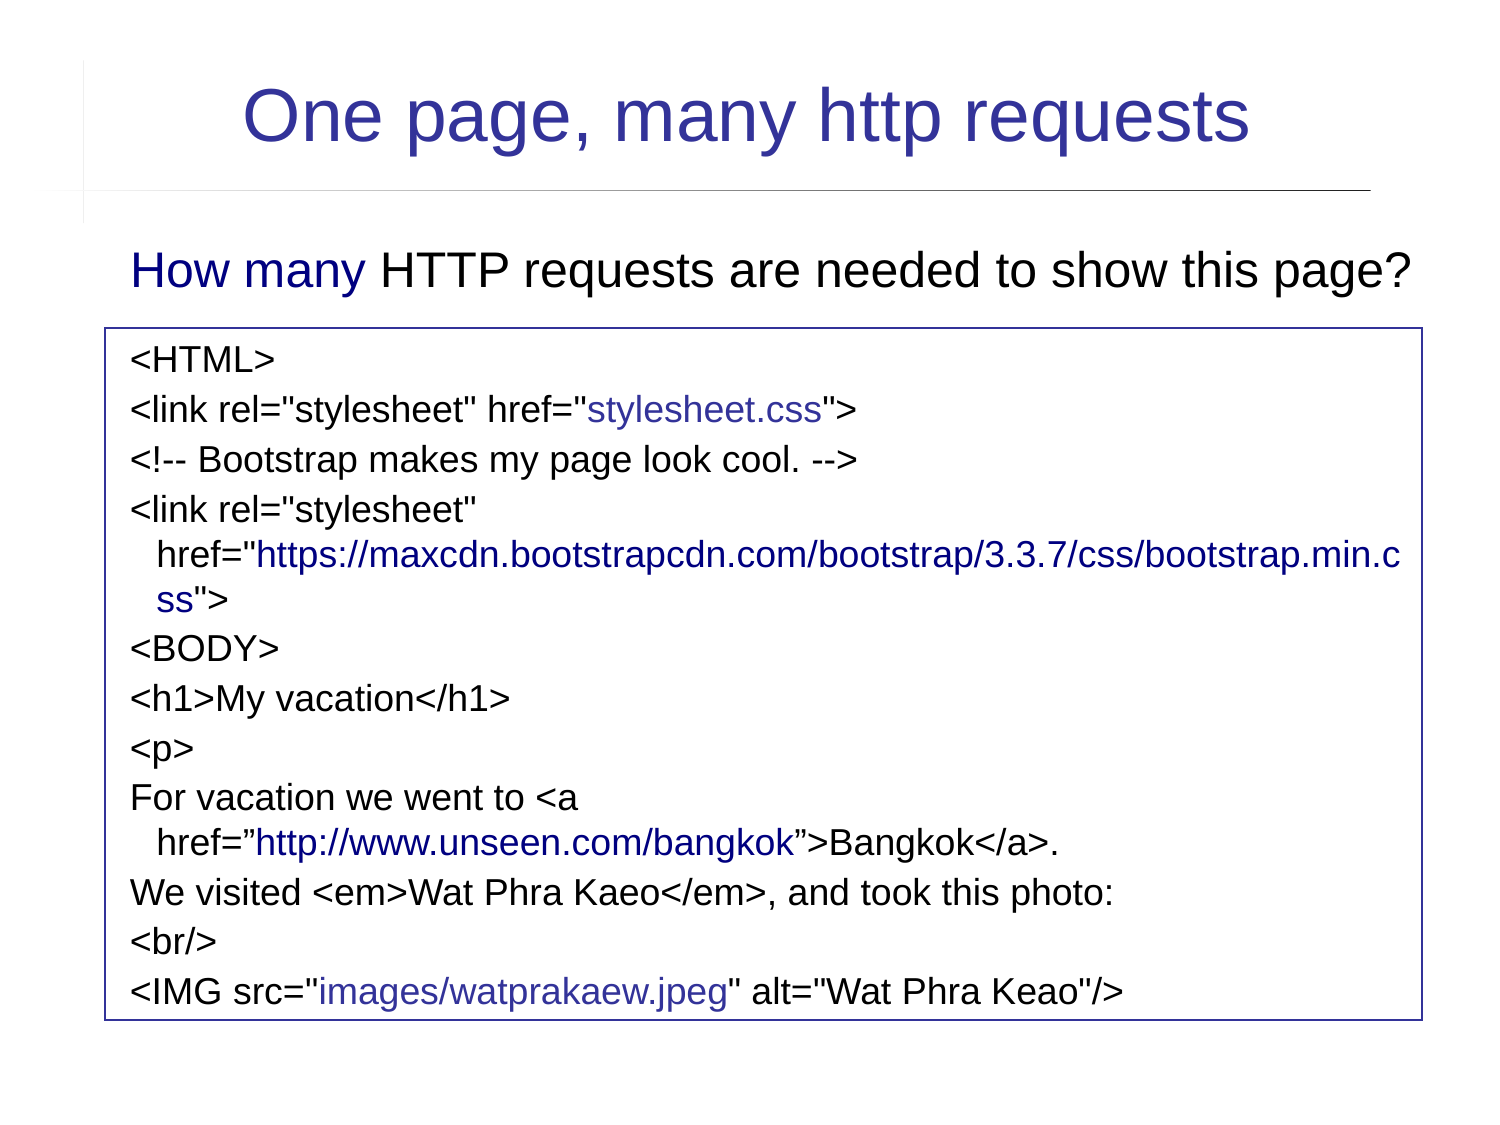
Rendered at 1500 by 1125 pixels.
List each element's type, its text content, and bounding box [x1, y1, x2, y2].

text_box One page, many http requests [100, 42, 1395, 180]
text_box How many HTTP requests are needed to show this page? [110, 229, 1455, 330]
text_box <HTML> <link rel="stylesheet" href="stylesheet.css"> <!-- Bootstrap makes my page look cool. --> <link rel="stylesheet" href="https://maxcdn.bootstrapcdn.com/bootstrap/3.3.7/css/bootstrap.min.css"> <BODY> <h1>My vacation</h1> <p> For vacation we went to <a href=”http://www.unseen.com/bangkok”>Bangkok</a>. We visited <em>Wat Phra Kaeo</em>, and took this photo: <br/> <IMG src="images/watprakaew.jpeg" alt="Wat Phra Keao"/> [104, 327, 1422, 1020]
